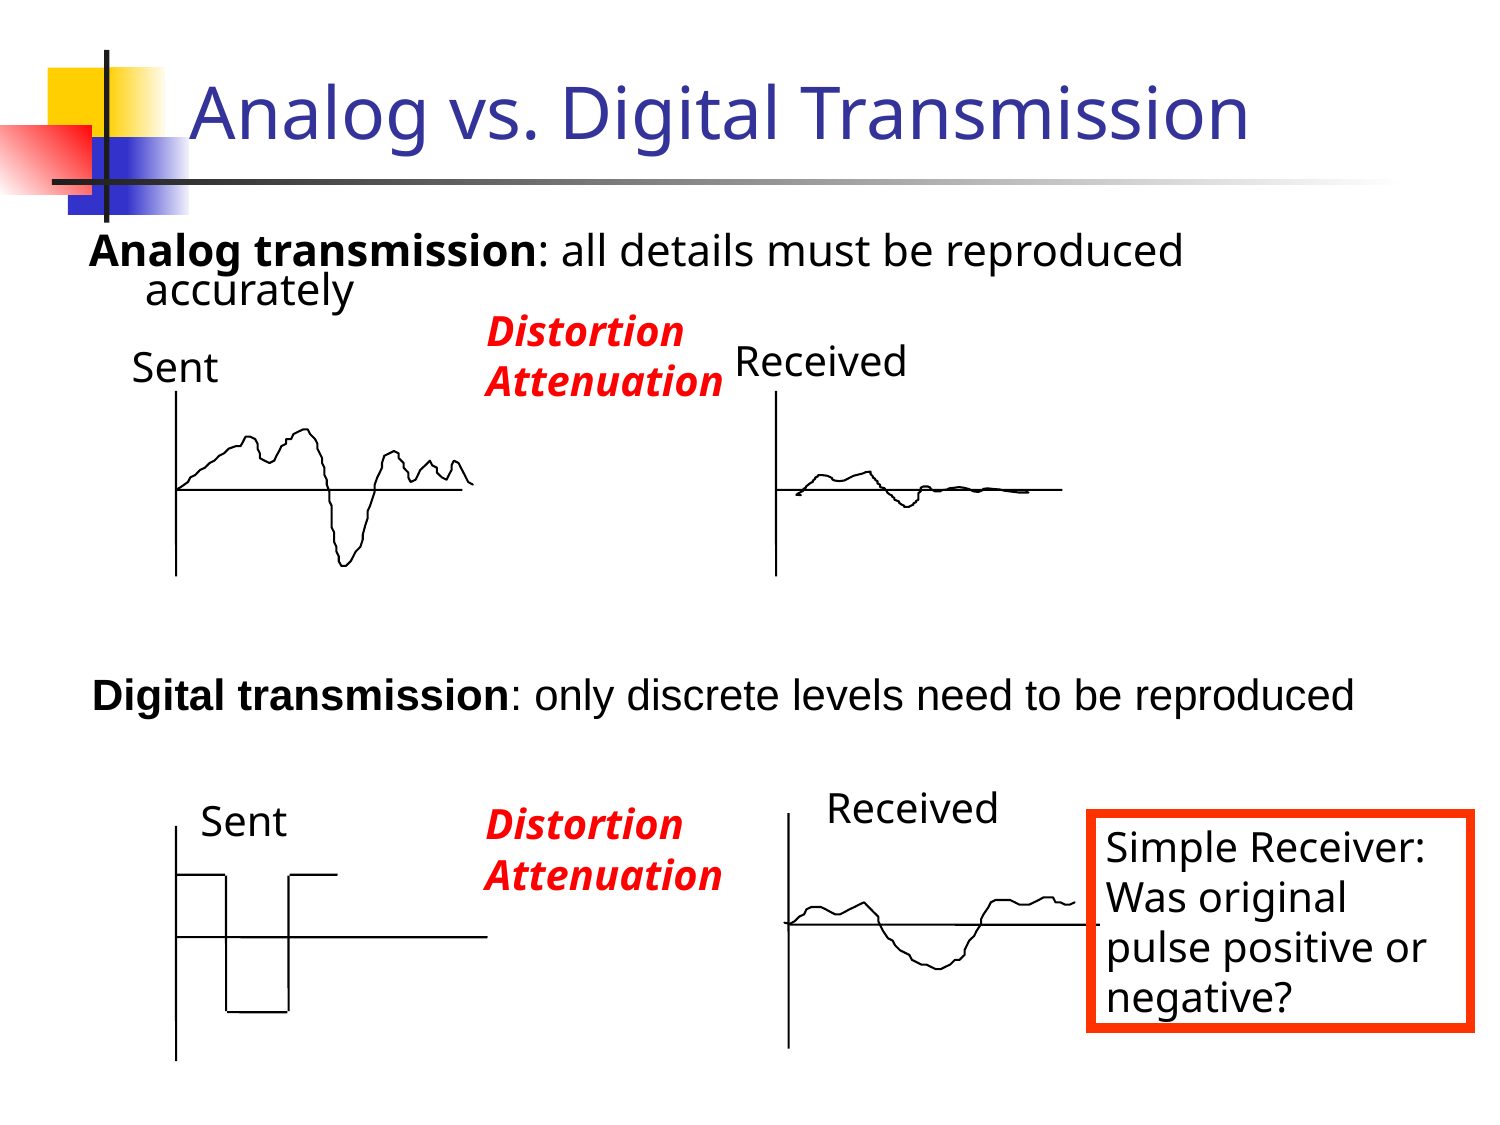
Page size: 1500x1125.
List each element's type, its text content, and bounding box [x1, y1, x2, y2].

text_box [784, 897, 1075, 970]
title Analog vs. Digital Transmission [174, 50, 1454, 162]
text_box Distortion Attenuation [471, 297, 740, 413]
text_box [117, 333, 474, 577]
list Analog transmission: all details must be reproduced accurately [73, 227, 1414, 311]
text_box Digital transmission: only discrete levels need to be reproduced [77, 672, 1417, 744]
text_box [796, 471, 1029, 507]
text_box Distortion Attenuation [470, 790, 739, 906]
text_box Simple Receiver: Was original pulse positive or negative? [1090, 813, 1471, 1029]
text_box Sent [185, 787, 303, 852]
text_box Received [811, 774, 1015, 840]
text_box Received [740, 327, 924, 392]
